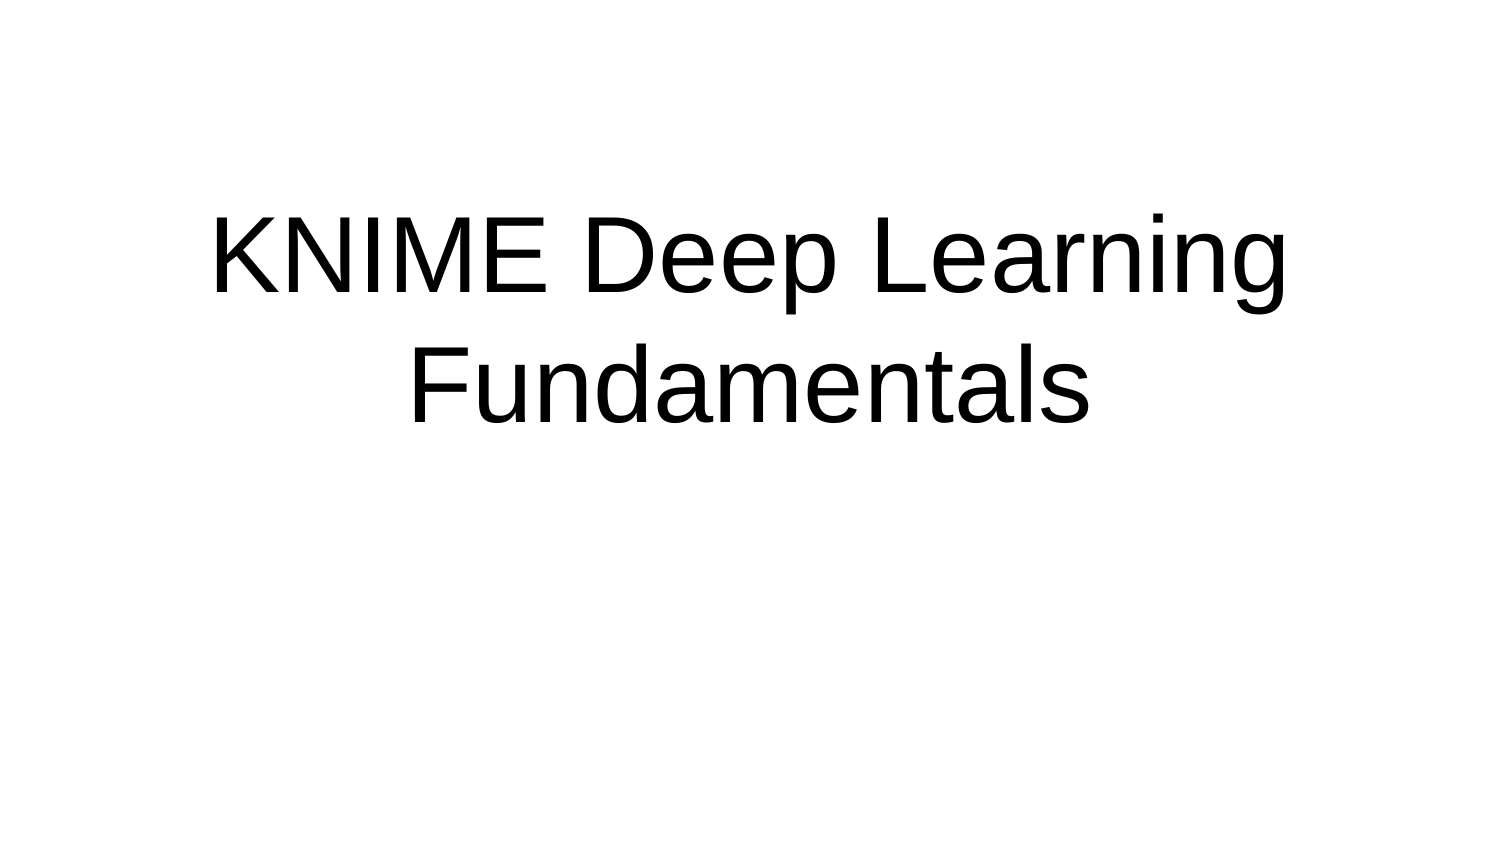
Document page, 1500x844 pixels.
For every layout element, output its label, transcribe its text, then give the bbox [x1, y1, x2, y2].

title KNIME Deep Learning Fundamentals [51, 122, 1449, 459]
